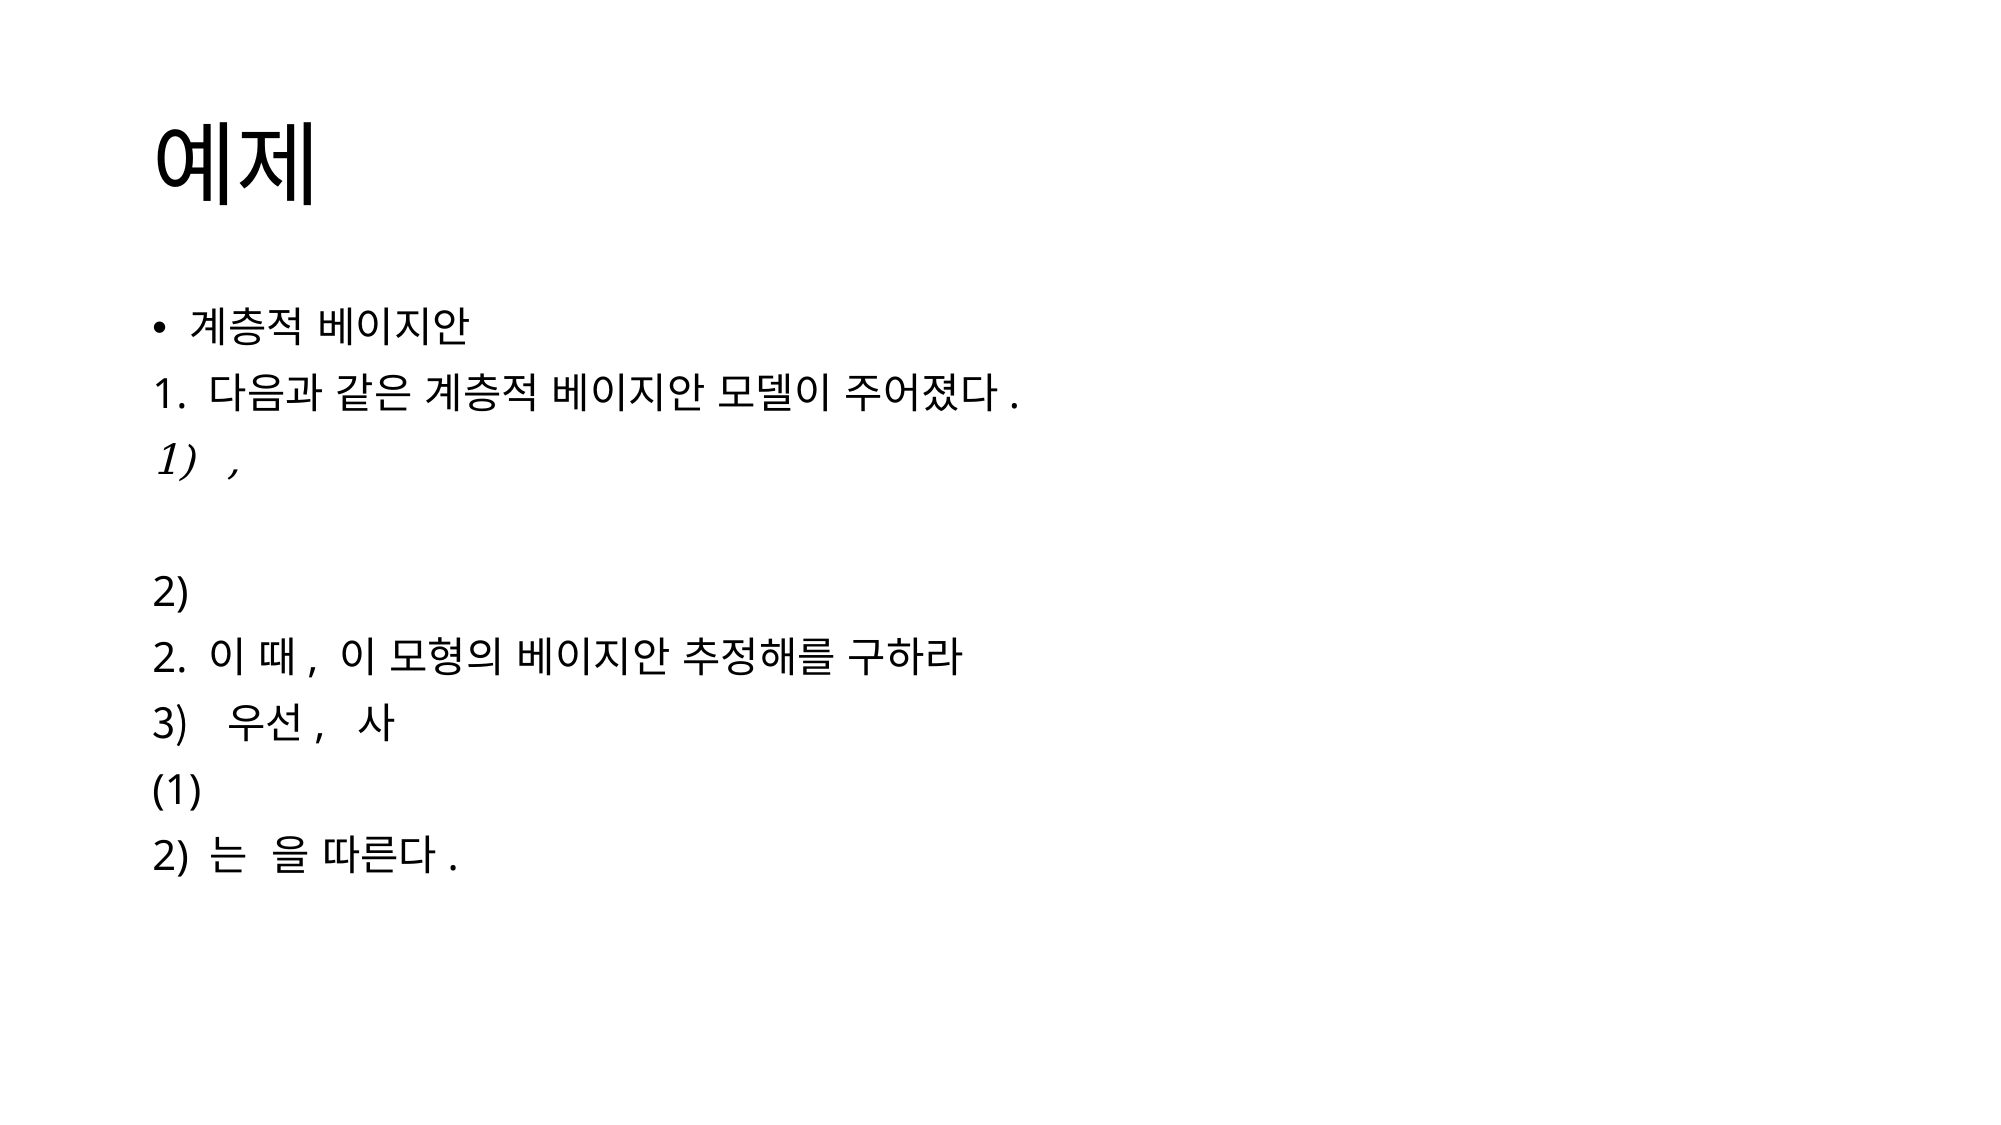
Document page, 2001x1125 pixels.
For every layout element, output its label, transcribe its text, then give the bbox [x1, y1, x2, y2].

title 예제 [137, 59, 1863, 278]
